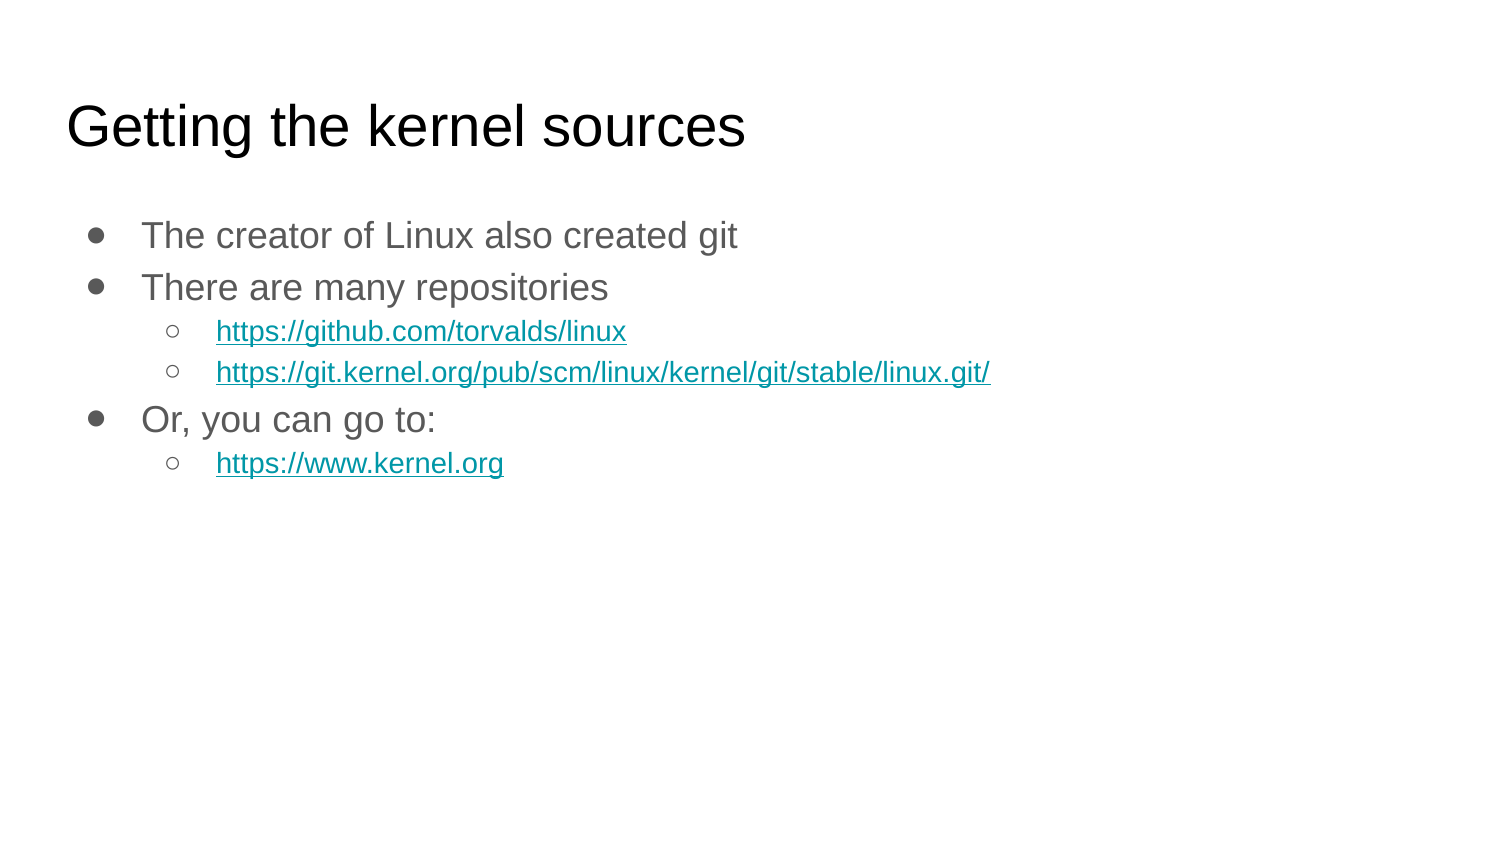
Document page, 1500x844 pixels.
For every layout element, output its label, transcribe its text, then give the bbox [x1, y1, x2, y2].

title Getting the kernel sources [51, 72, 1449, 167]
list The creator of Linux also created git There are many repositories https://github.com/torvalds/linux https://git.kernel.org/pub/scm/linux/kernel/git/stable/linux.git/ Or, you can go to: https://www.kernel.org [51, 189, 1449, 750]
